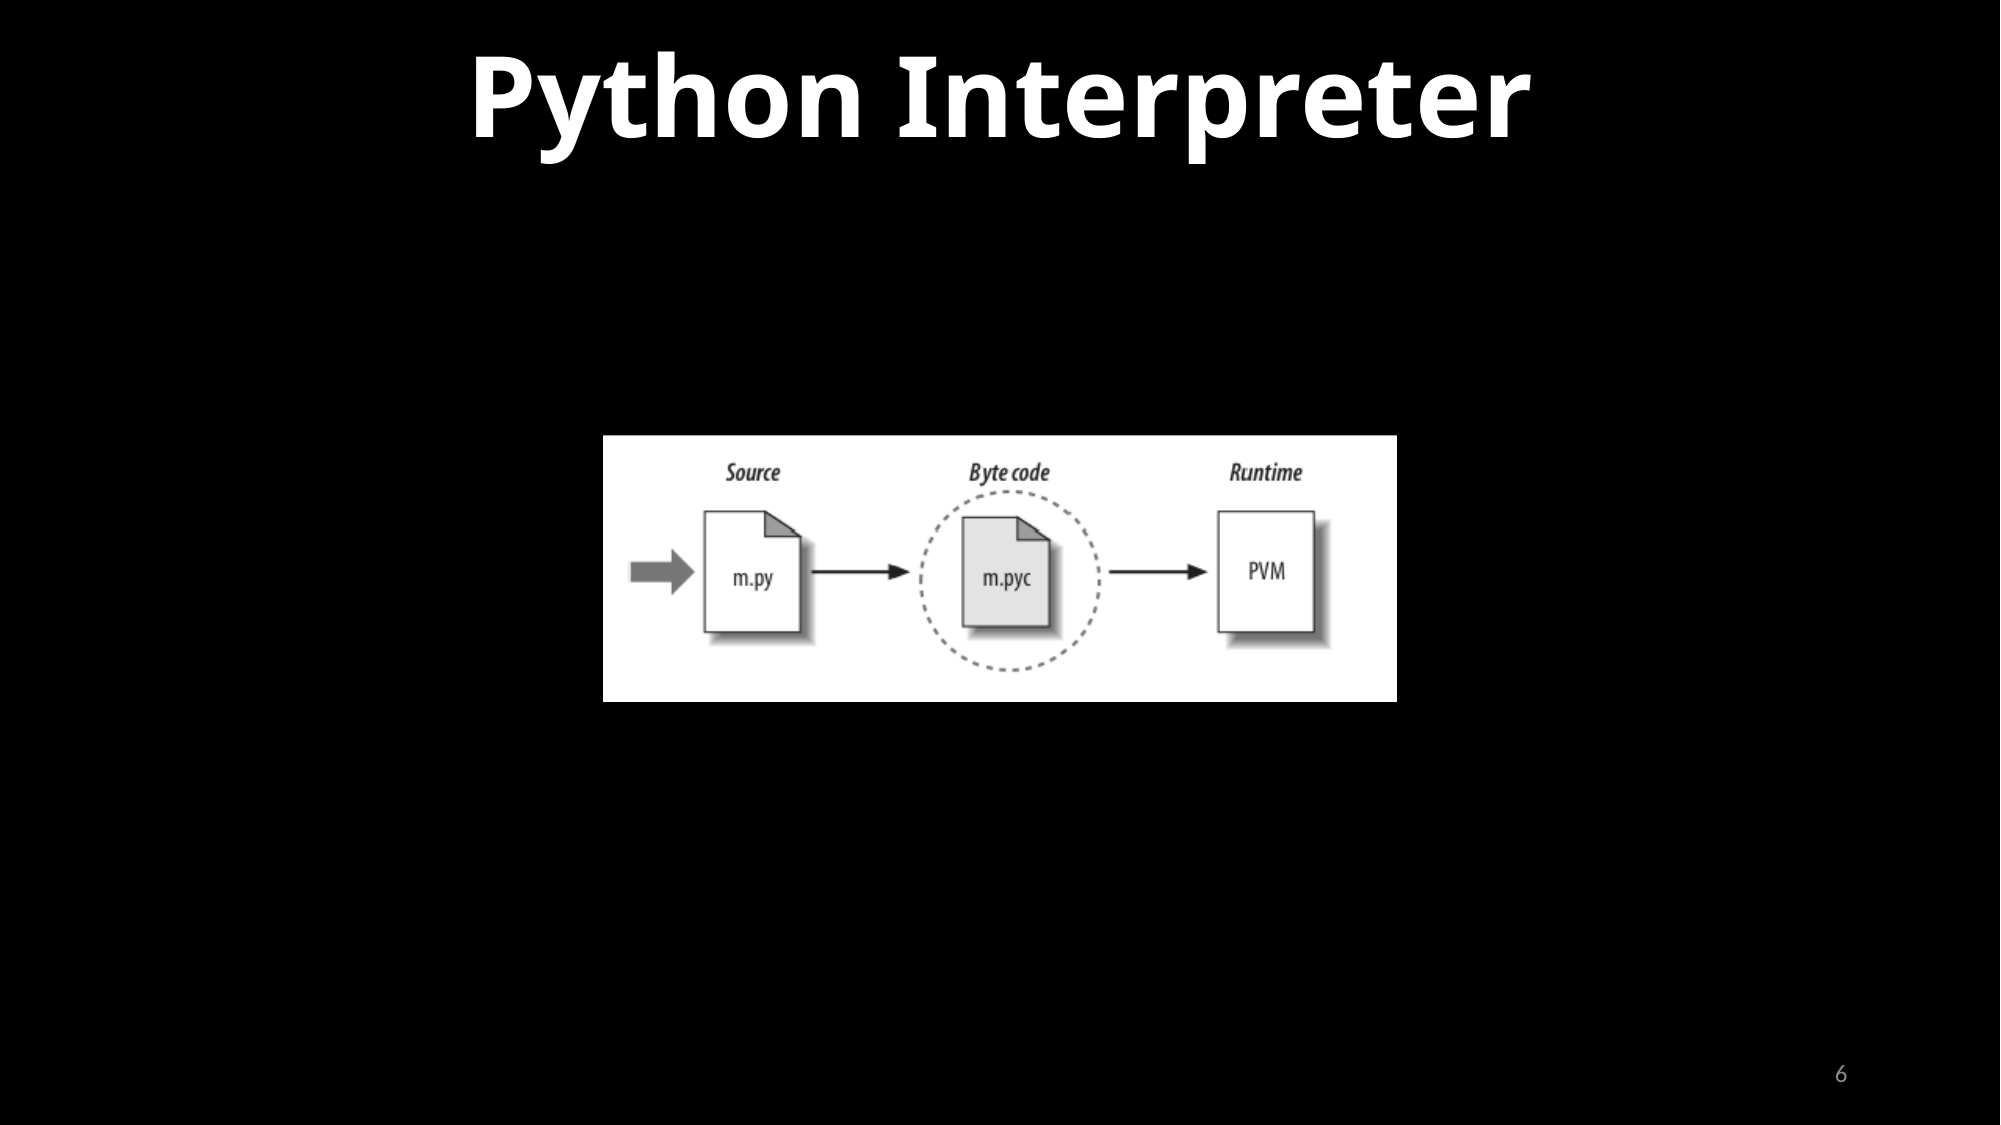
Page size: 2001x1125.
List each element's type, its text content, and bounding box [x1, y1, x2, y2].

text_box Python Interpreter [0, 17, 2000, 167]
slide_number 6 [1412, 1042, 1863, 1103]
picture [603, 434, 1397, 702]
